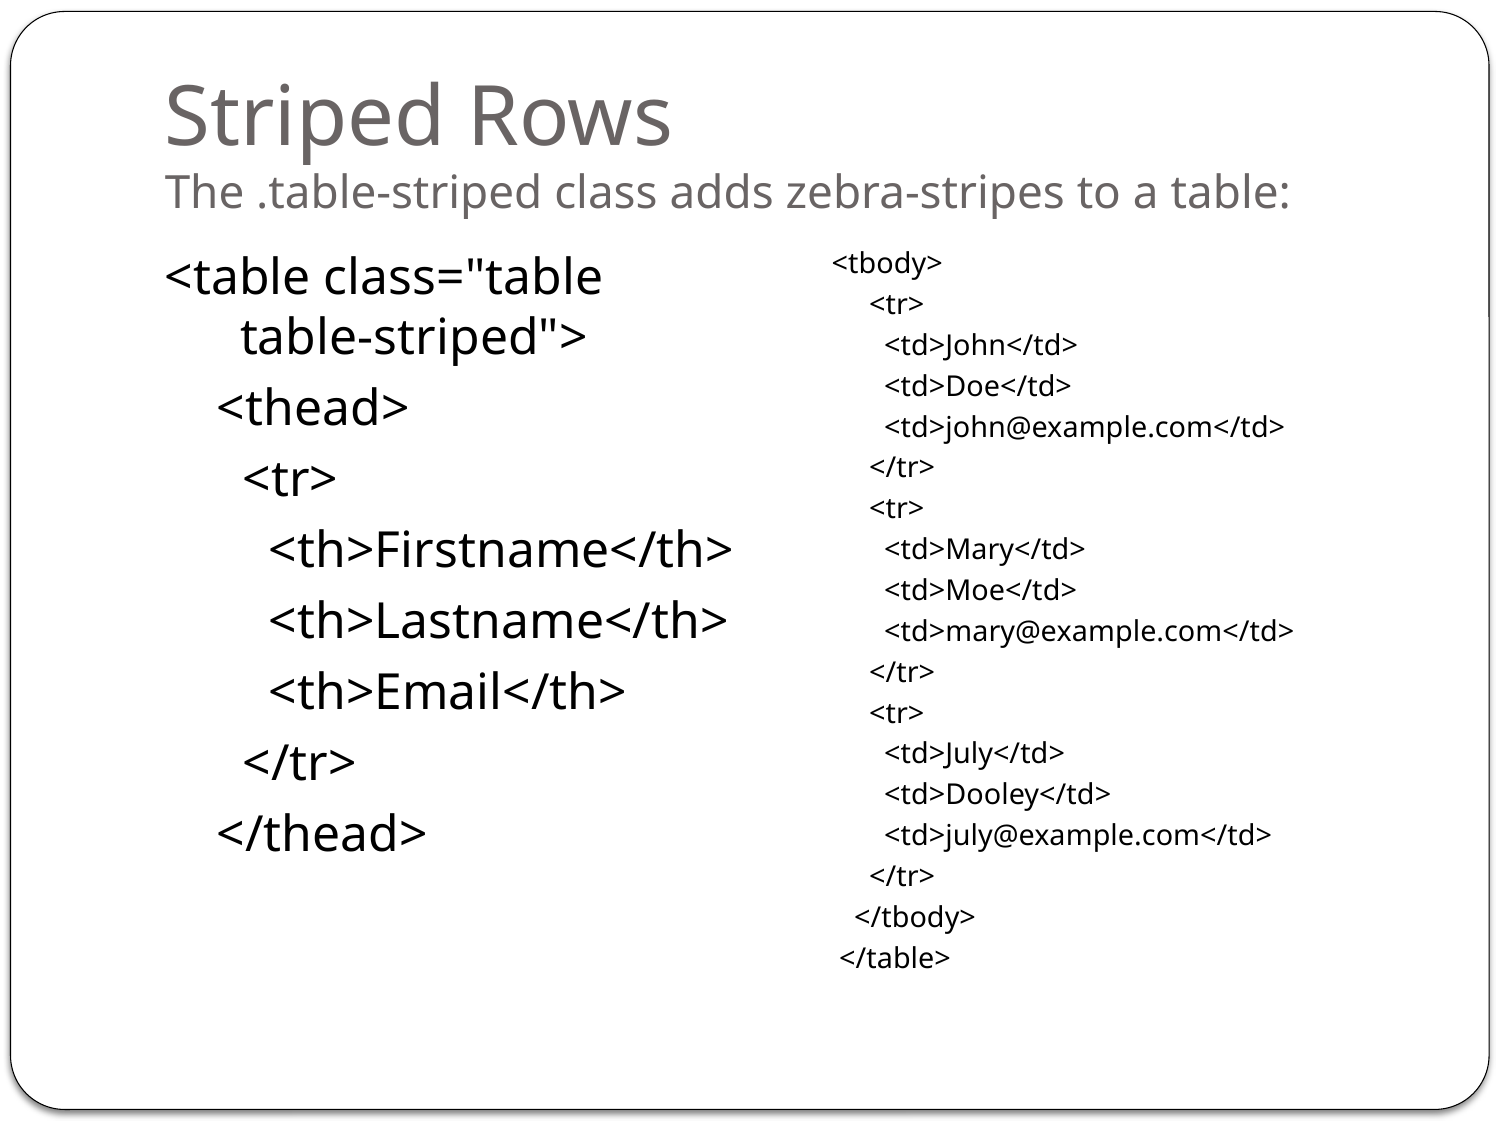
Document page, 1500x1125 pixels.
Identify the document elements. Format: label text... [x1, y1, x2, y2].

list <table class="table table-striped"> <thead> <tr> <th>Firstname</th> <th>Lastname</th> <th>Email</th> </tr> </thead> [150, 237, 765, 988]
list <tbody> <tr> <td>John</td> <td>Doe</td> <td>john@example.com</td> </tr> <tr> <td>Mary</td> <td>Moe</td> <td>mary@example.com</td> </tr> <tr> <td>July</td> <td>Dooley</td> <td>july@example.com</td> </tr> </tbody> </table> [809, 237, 1425, 988]
title Striped Rows The .table-striped class adds zebra-stripes to a table: [150, 45, 1425, 233]
